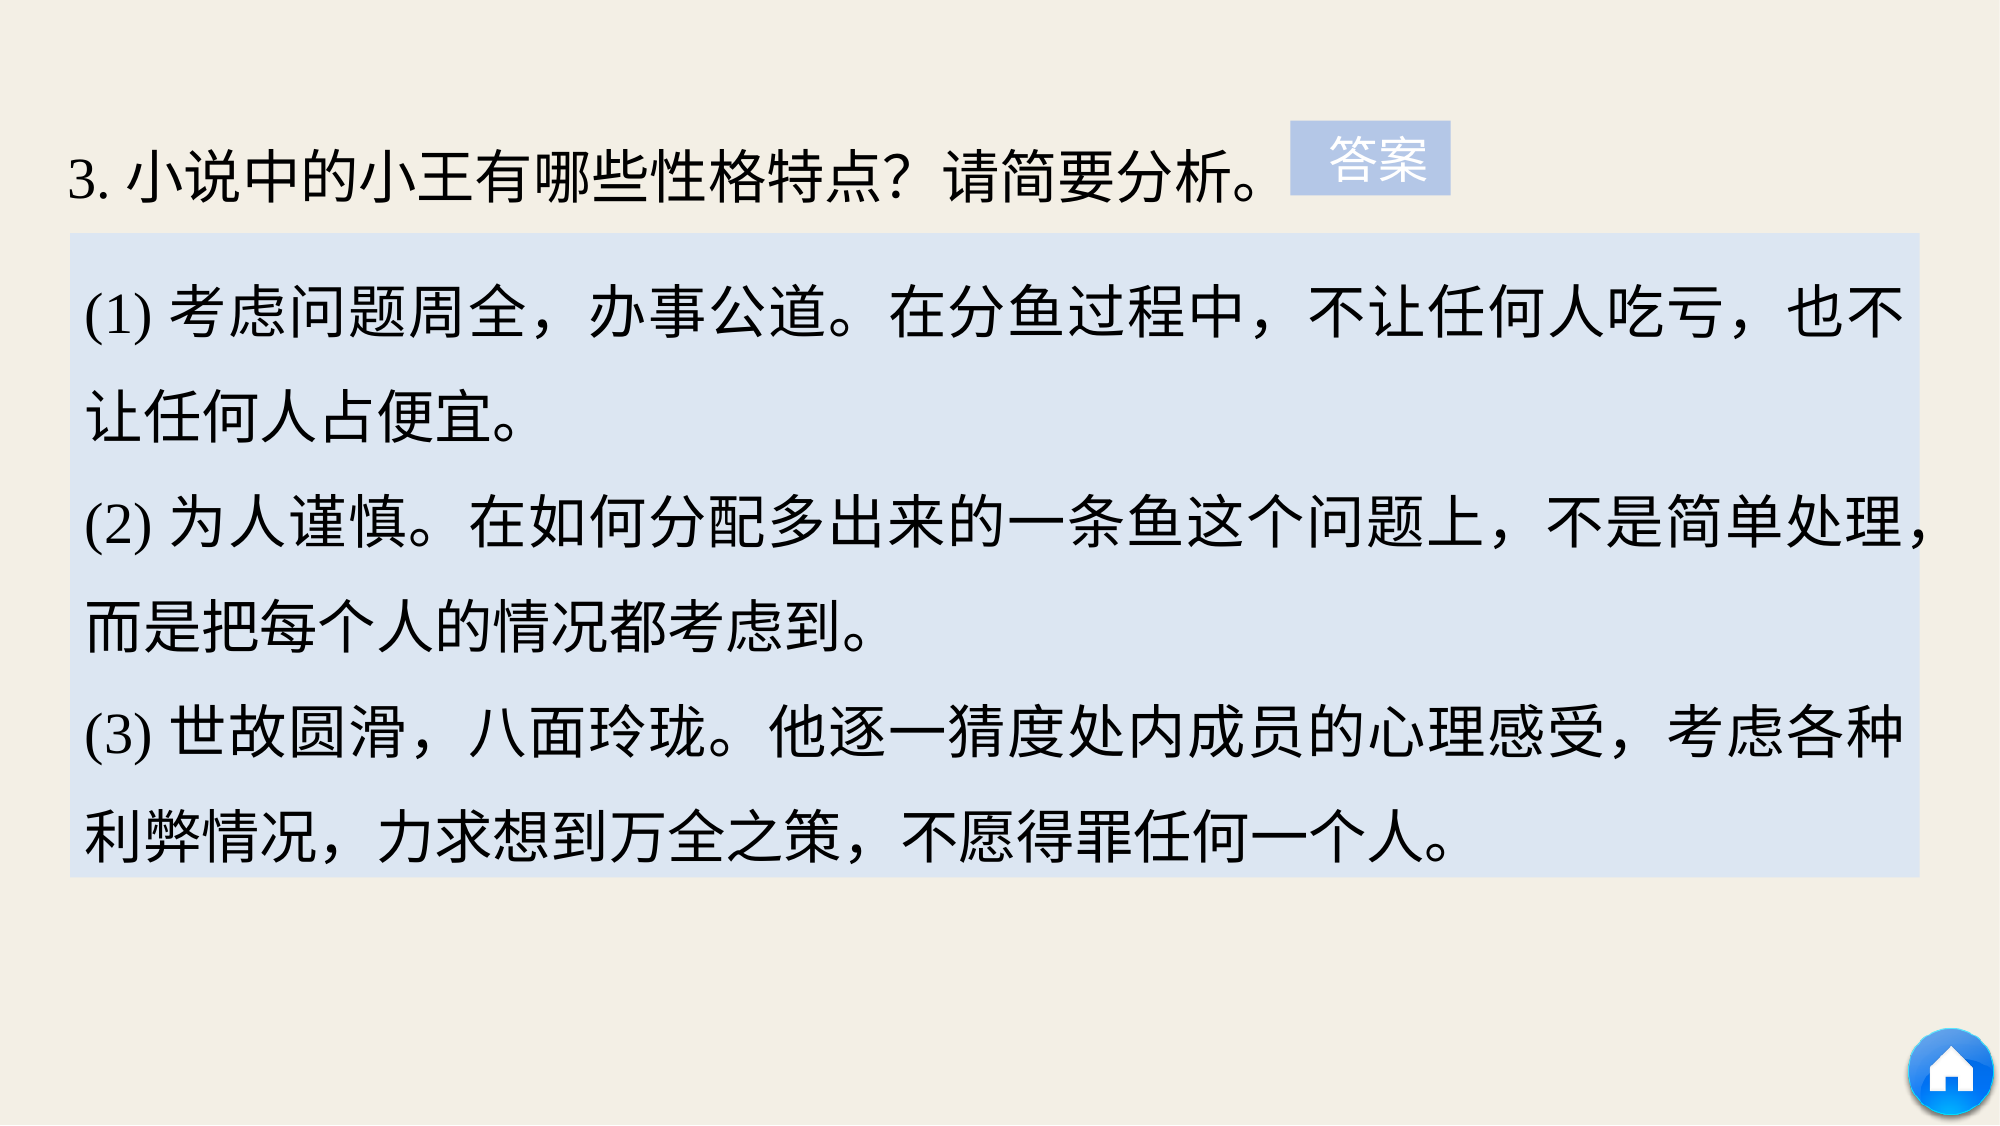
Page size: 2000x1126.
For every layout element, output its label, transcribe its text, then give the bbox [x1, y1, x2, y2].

text_box 3.小说中的小王有哪些性格特点？请简要分析。 [47, 95, 1926, 221]
text_box 答案 [1290, 120, 1451, 196]
picture [1900, 1025, 2000, 1126]
text_box (1)考虑问题周全，办事公道。在分鱼过程中，不让任何人吃亏，也不让任何人占便宜。 (2)为人谨慎。在如何分配多出来的一条鱼这个问题上，不是简单处理，而是把每个人的情况都考虑到。 (3)世故圆滑，八面玲珑。他逐一猜度处内成员的心理感受，考虑各种利弊情况，力求想到万全之策，不愿得罪任何一个人。 [70, 233, 1920, 878]
